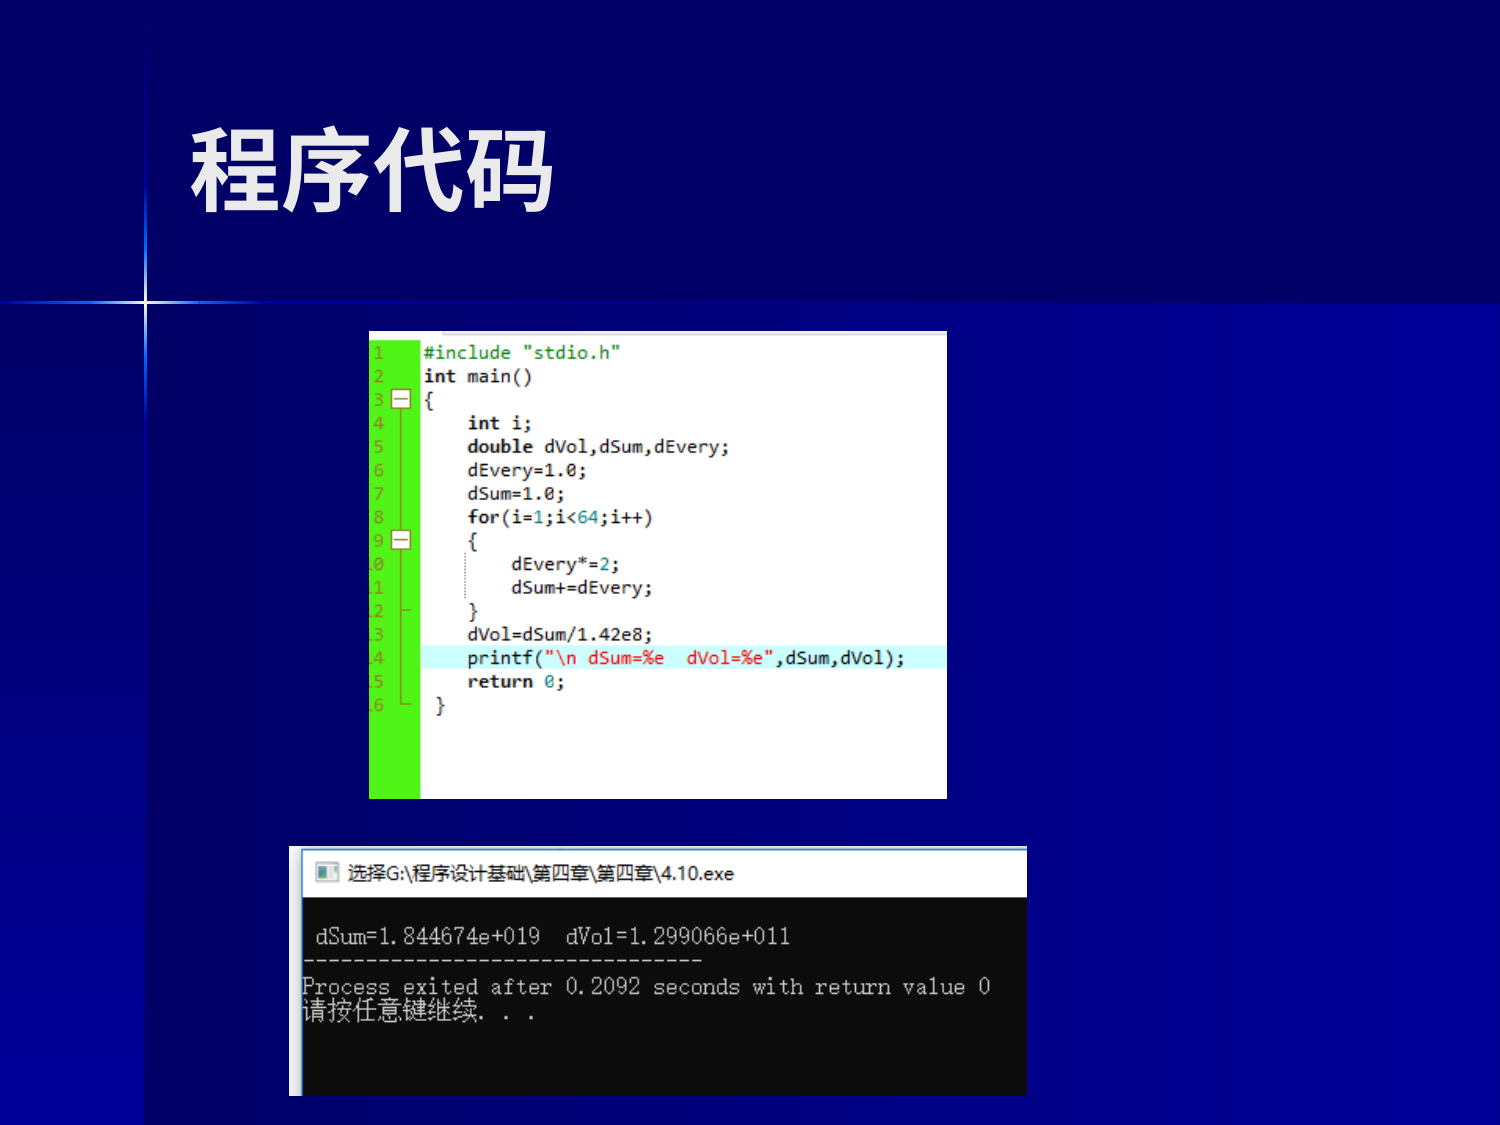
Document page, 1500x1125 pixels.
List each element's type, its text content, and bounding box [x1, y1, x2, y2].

picture [369, 331, 947, 800]
picture [288, 845, 1027, 1097]
title 程序代码 [174, 49, 1413, 286]
